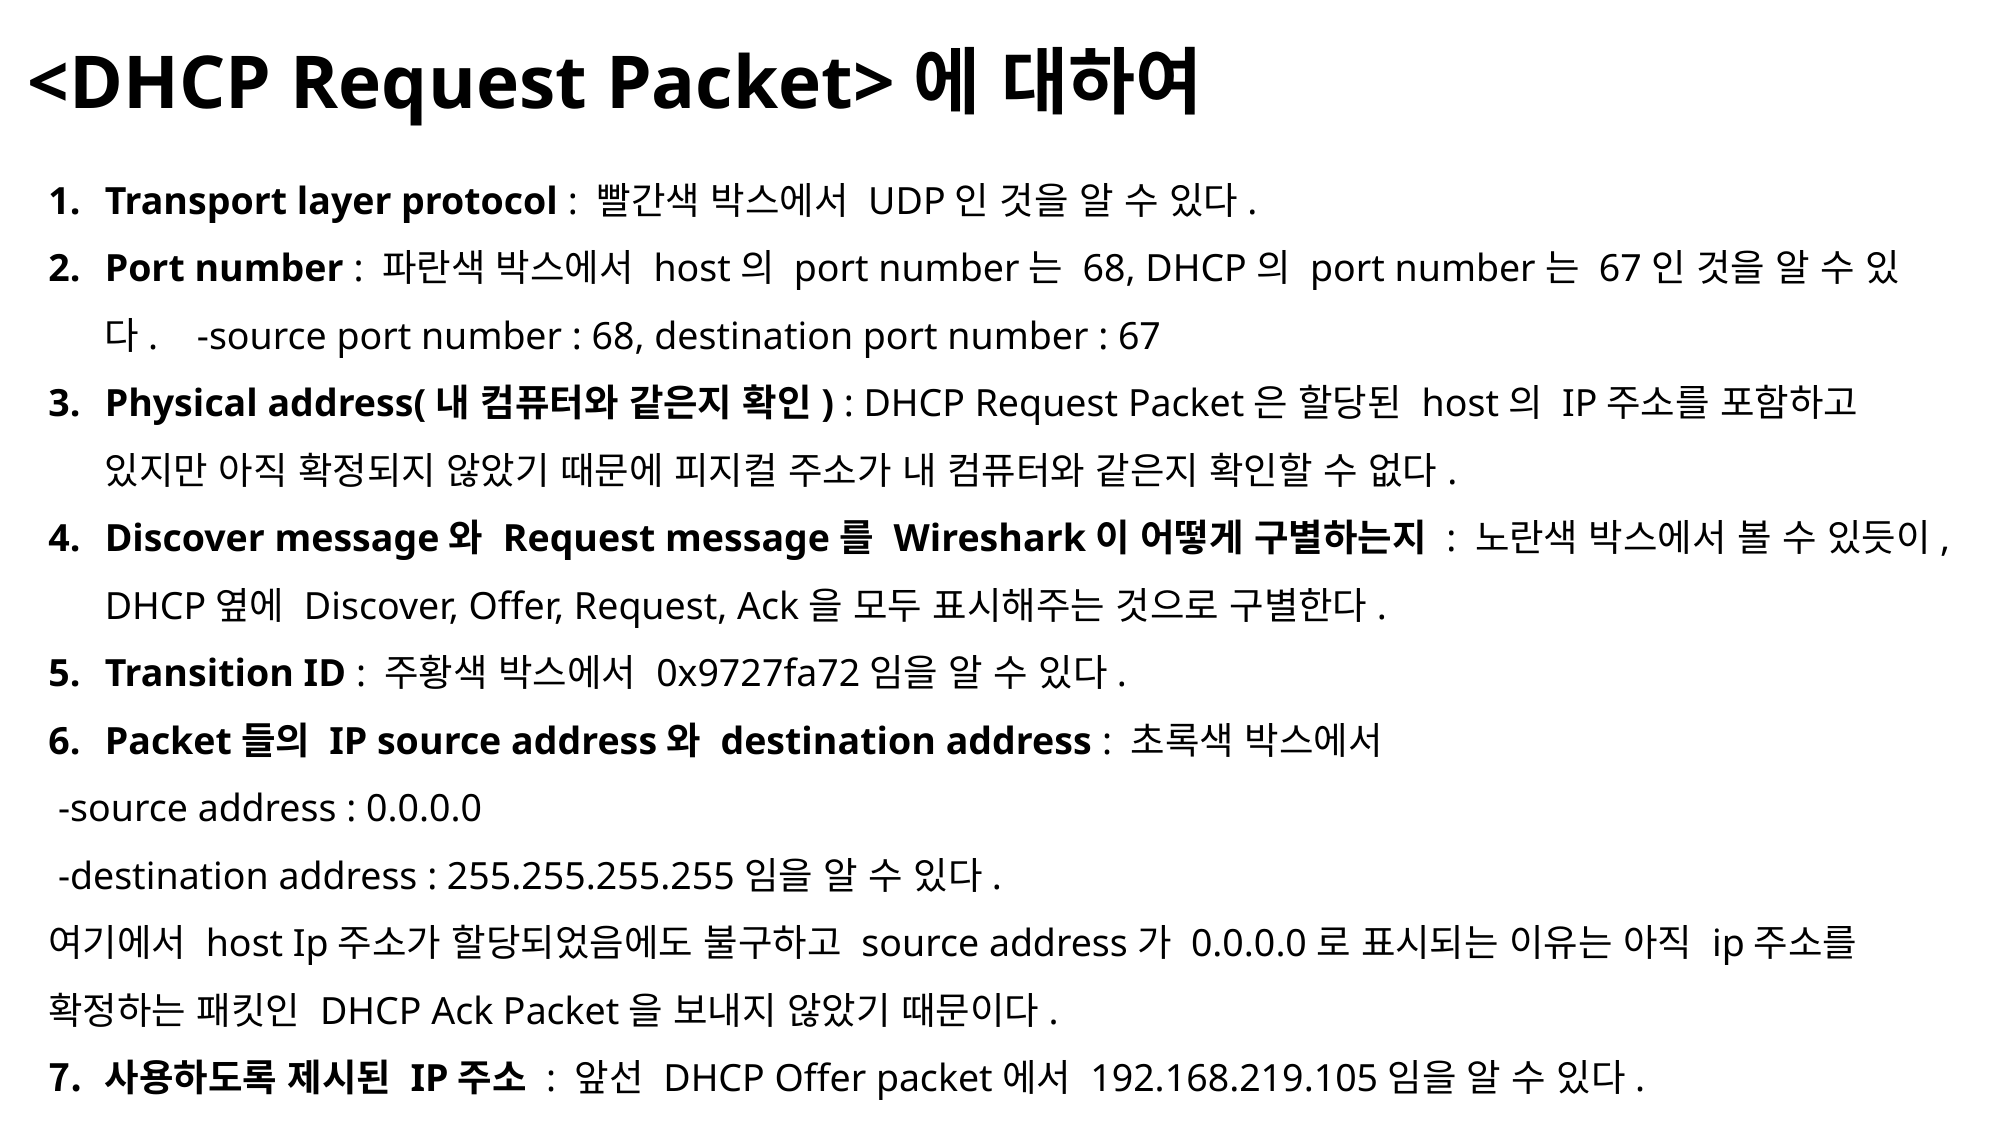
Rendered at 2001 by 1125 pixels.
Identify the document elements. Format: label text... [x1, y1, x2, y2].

text_box <DHCP Request Packet>에 대하여 [13, 27, 1308, 131]
text_box Transport layer protocol : 빨간색 박스에서 UDP인 것을 알 수 있다. Port number : 파란색 박스에서 host의 port number는 68, DHCP의 port number는 67인 것을 알 수 있다. -source port number : 68, destination port number : 67 Physical address(내 컴퓨터와 같은지 확인) : DHCP Request Packet은 할당된 host의 IP주소를 포함하고 있지만 아직 확정되지 않았기 때문에 피지컬 주소가 내 컴퓨터와 같은지 확인할 수 없다. Discover message와 Request message를 Wireshark이 어떻게 구별하는지 : 노란색 박스에서 볼 수 있듯이, DHCP옆에 Discover, Offer, Request, Ack을 모두 표시해주는 것으로 구별한다. Transition ID : 주황색 박스에서 0x9727fa72임을 알 수 있다. Packet들의 IP source address와 destination address : 초록색 박스에서 -source address : 0.0.0.0 -destination address : 255.255.255.255임을 알 수 있다. 여기에서 host Ip주소가 할당되었음에도 불구하고 source address가 0.0.0.0로 표시되는 이유는 아직 ip주소를 확정하는 패킷인 DHCP Ack Packet을 보내지 않았기 때문이다. 사용하도록 제시된 IP주소 : 앞선 DHCP Offer packet에서 192.168.219.105임을 알 수 있다. [33, 101, 1967, 1107]
